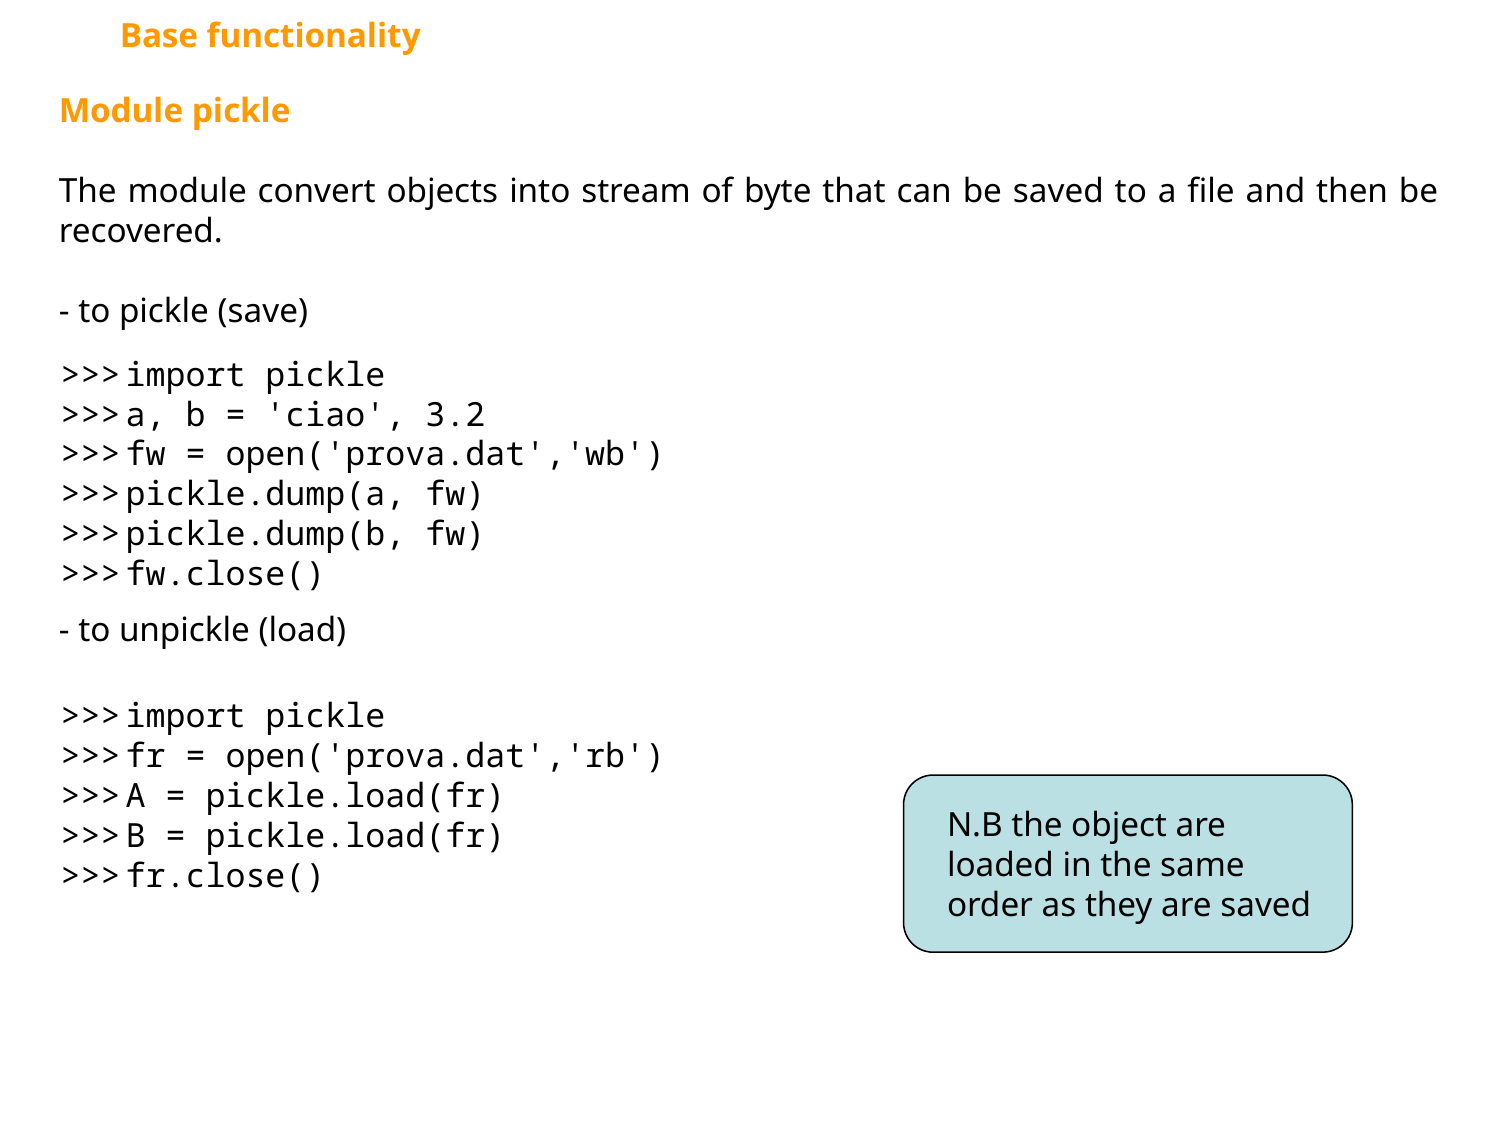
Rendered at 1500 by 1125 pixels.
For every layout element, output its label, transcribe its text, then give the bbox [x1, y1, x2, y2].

text_box import pickle fr = open('prova.dat','rb') A = pickle.load(fr) B = pickle.load(fr) fr.close() [45, 686, 1454, 902]
text_box Base functionality [1, 0, 437, 70]
text_box import pickle a, b = 'ciao', 3.2 fw = open('prova.dat','wb') pickle.dump(a, fw) pickle.dump(b, fw) fw.close() [45, 345, 1454, 600]
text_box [903, 774, 1353, 953]
text_box Module pickle The module convert objects into stream of byte that can be saved to a file and then be recovered. - to pickle (save) - to unpickle (load) [0, 74, 1500, 1094]
